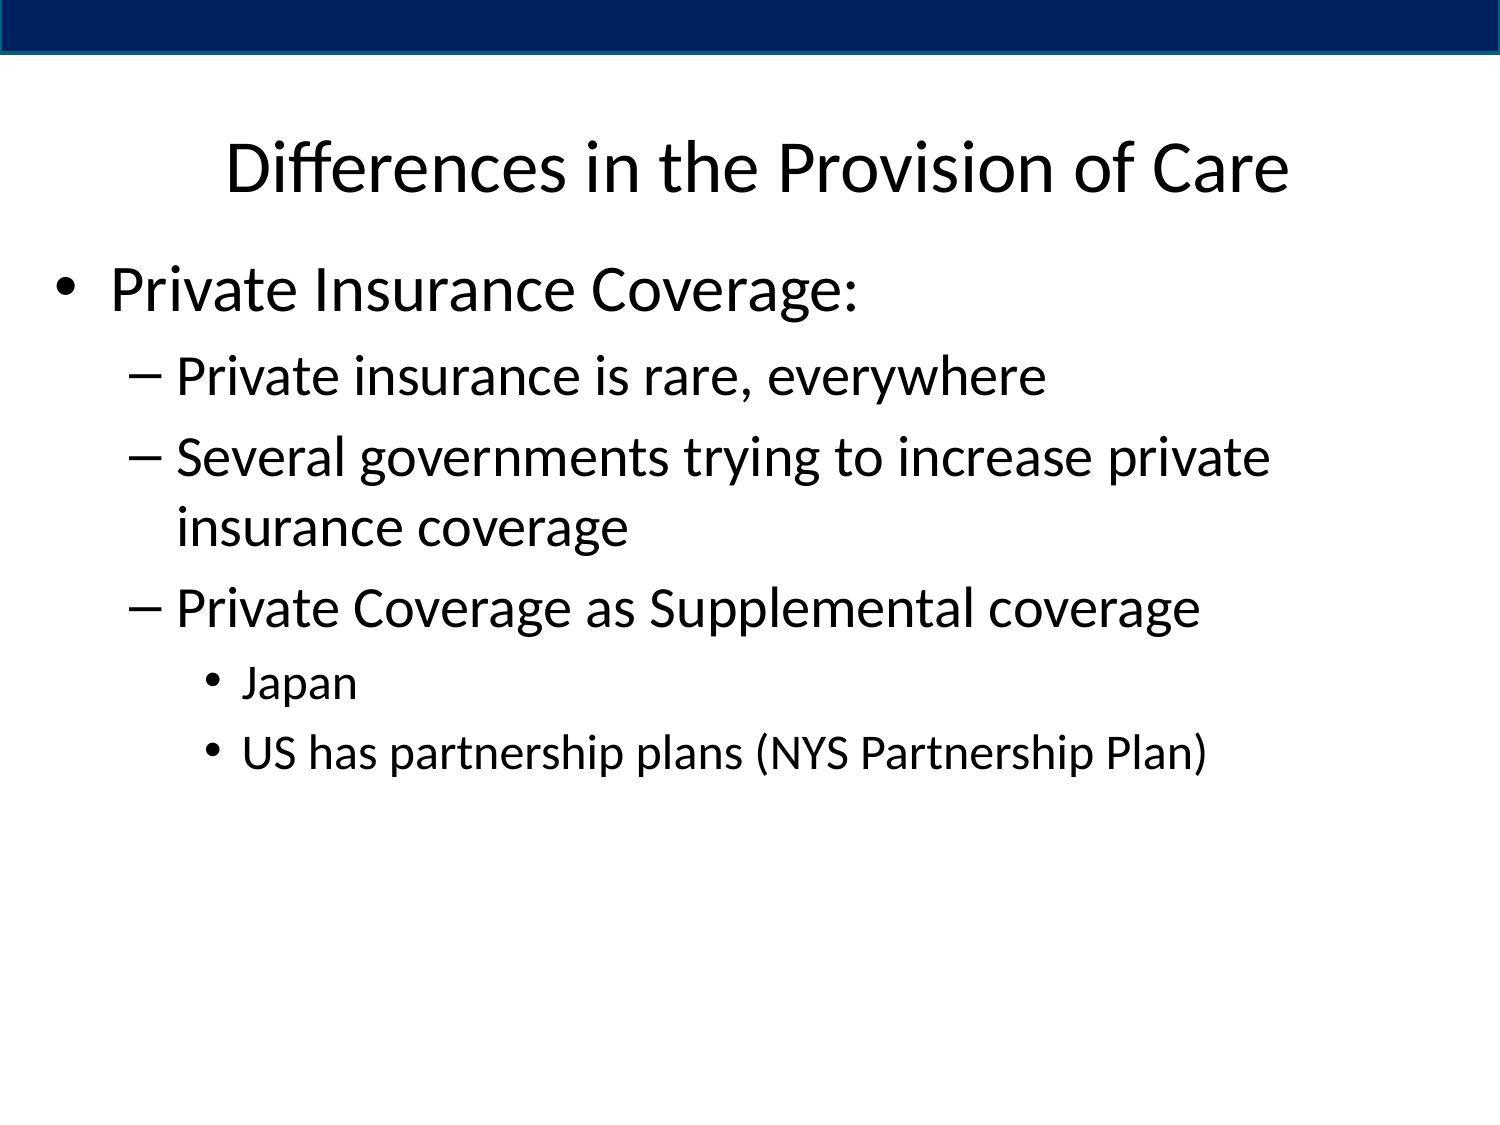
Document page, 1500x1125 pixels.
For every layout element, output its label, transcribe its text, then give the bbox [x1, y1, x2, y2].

text_box [0, 0, 1500, 55]
list Private Insurance Coverage: Private insurance is rare, everywhere Several governments trying to increase private insurance coverage Private Coverage as Supplemental coverage Japan US has partnership plans (NYS Partnership Plan) [39, 237, 1463, 1057]
title Differences in the Provision of Care [75, 68, 1425, 237]
